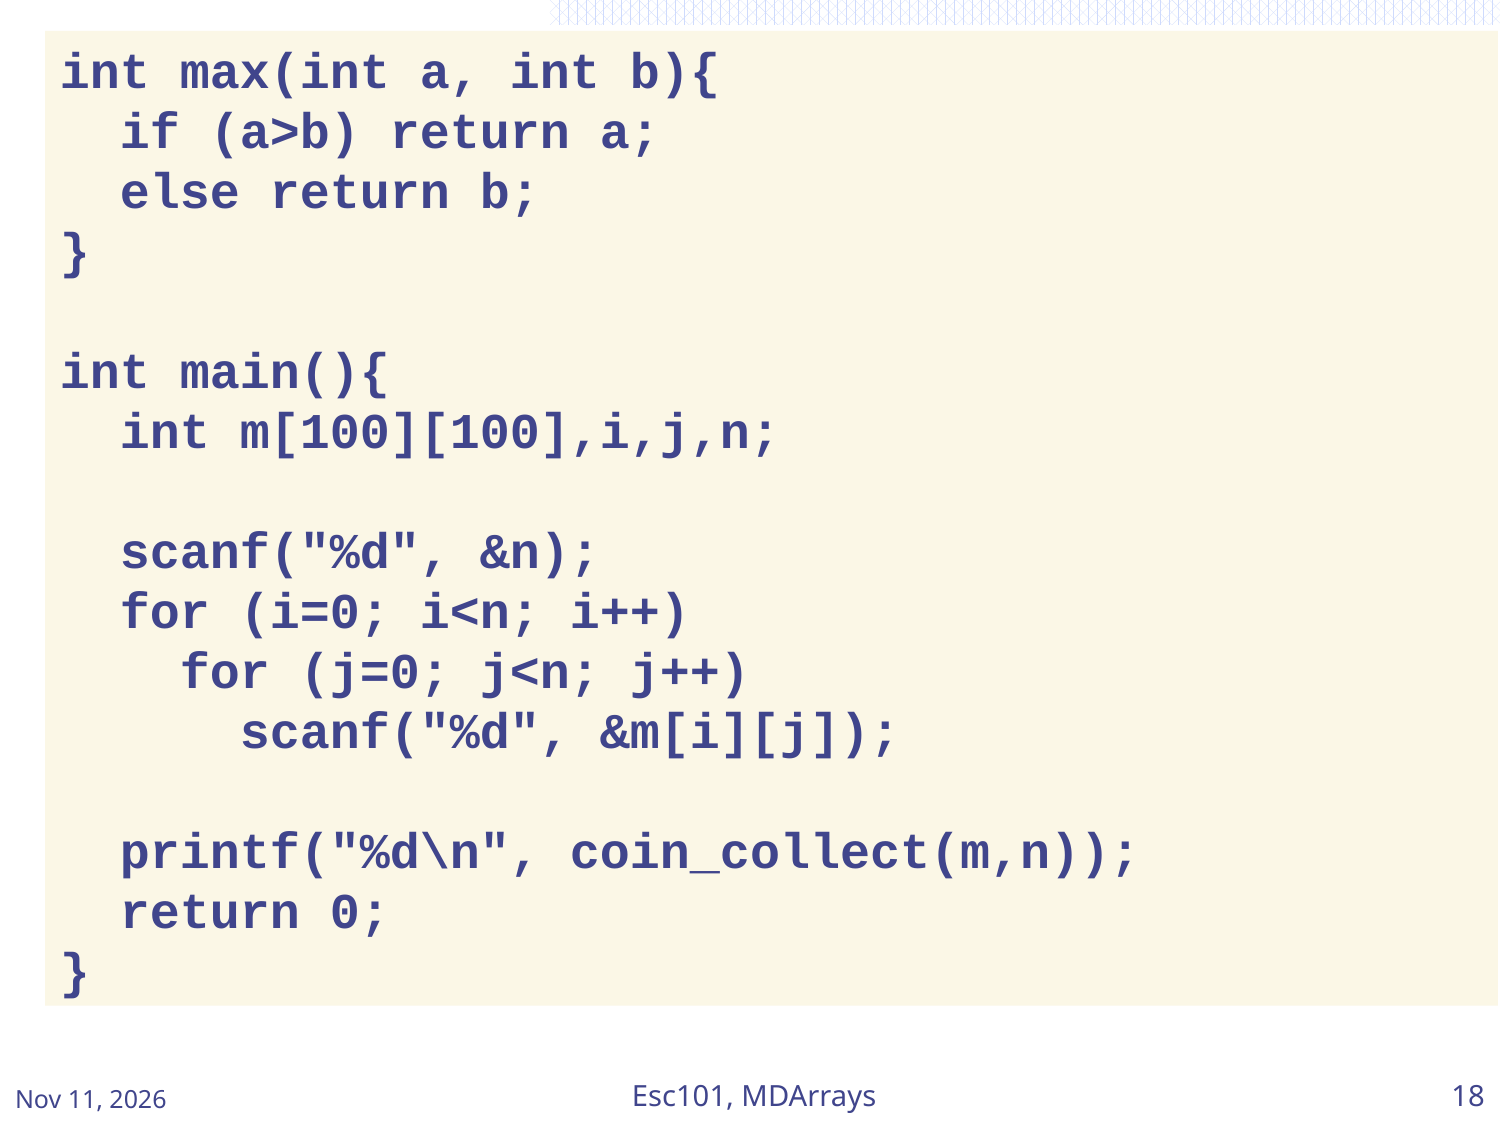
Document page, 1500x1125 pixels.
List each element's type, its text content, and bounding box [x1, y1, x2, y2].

footer Esc101, MDArrays [483, 1049, 1026, 1125]
slide_number 18 [1187, 1049, 1500, 1125]
text_box int max(int a, int b){ if (a>b) return a; else return b; } int main(){ int m[100][100],i,j,n; scanf("%d", &n); for (i=0; i<n; i++) for (j=0; j<n; j++) scanf("%d", &m[i][j]); printf("%d\n", coin_collect(m,n)); return 0; } [45, 30, 1498, 1006]
slide_number Feb-15 [0, 1049, 313, 1125]
